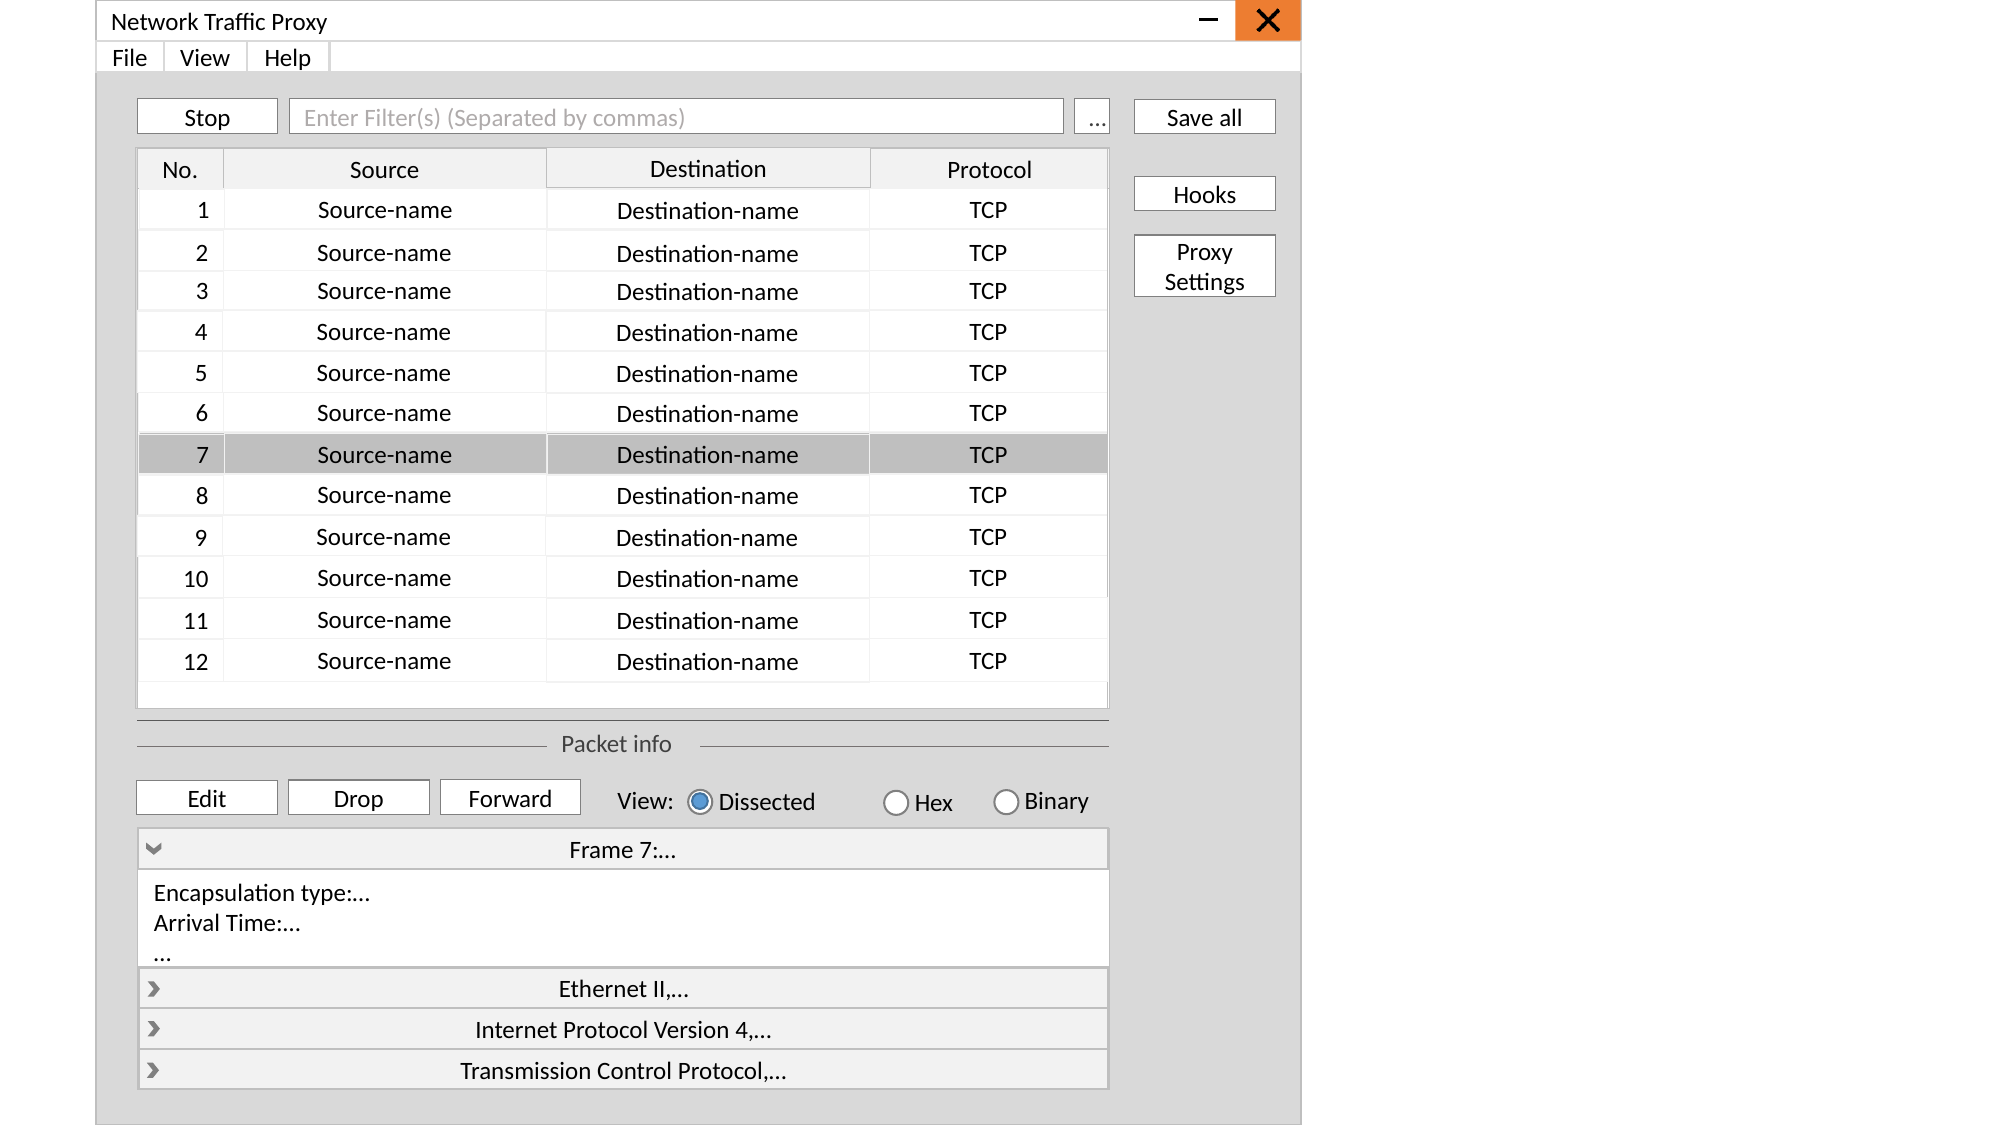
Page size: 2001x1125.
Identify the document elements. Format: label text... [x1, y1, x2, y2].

text_box Transmission Control Protocol,… [138, 1048, 1109, 1090]
text_box [1234, 0, 1302, 42]
text_box Encapsulation type:… Arrival Time:… … [139, 868, 1110, 1019]
text_box Dissected [703, 777, 852, 823]
text_box Drop [288, 779, 430, 816]
text_box [883, 789, 900, 816]
picture [1252, 4, 1284, 36]
text_box [95, 73, 1302, 1125]
text_box View: [602, 776, 751, 822]
text_box Frame 7:… [137, 827, 1109, 870]
text_box Binary [1009, 777, 1157, 822]
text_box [138, 555, 1108, 597]
text_box [135, 146, 1109, 710]
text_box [138, 269, 1108, 309]
text_box [144, 1061, 161, 1079]
text_box Edit [136, 779, 278, 816]
text_box Network Traffic Proxy [95, 0, 1234, 40]
text_box [145, 840, 163, 857]
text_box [137, 228, 1108, 275]
text_box Help [246, 40, 329, 73]
text_box Internet Protocol Version 4,… [138, 1007, 1109, 1048]
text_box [137, 350, 1108, 393]
text_box Save all [1134, 98, 1276, 135]
text_box Enter Filter(s) (Separated by commas) [288, 98, 1065, 135]
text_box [138, 638, 1108, 682]
text_box Stop [136, 98, 279, 135]
text_box Hex [900, 779, 1048, 824]
text_box View [163, 40, 246, 73]
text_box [138, 473, 1108, 514]
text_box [139, 188, 1108, 228]
text_box File [95, 40, 163, 73]
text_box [138, 432, 1108, 473]
text_box Forward [439, 779, 582, 816]
text_box Proxy Settings [1134, 234, 1276, 298]
text_box [145, 1019, 162, 1038]
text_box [137, 393, 1108, 433]
text_box [329, 40, 1302, 73]
text_box Packet info [546, 721, 701, 765]
text_box … [1073, 98, 1110, 135]
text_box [137, 309, 1108, 350]
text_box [138, 597, 1108, 638]
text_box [136, 514, 1108, 557]
text_box Hooks [1134, 175, 1276, 212]
